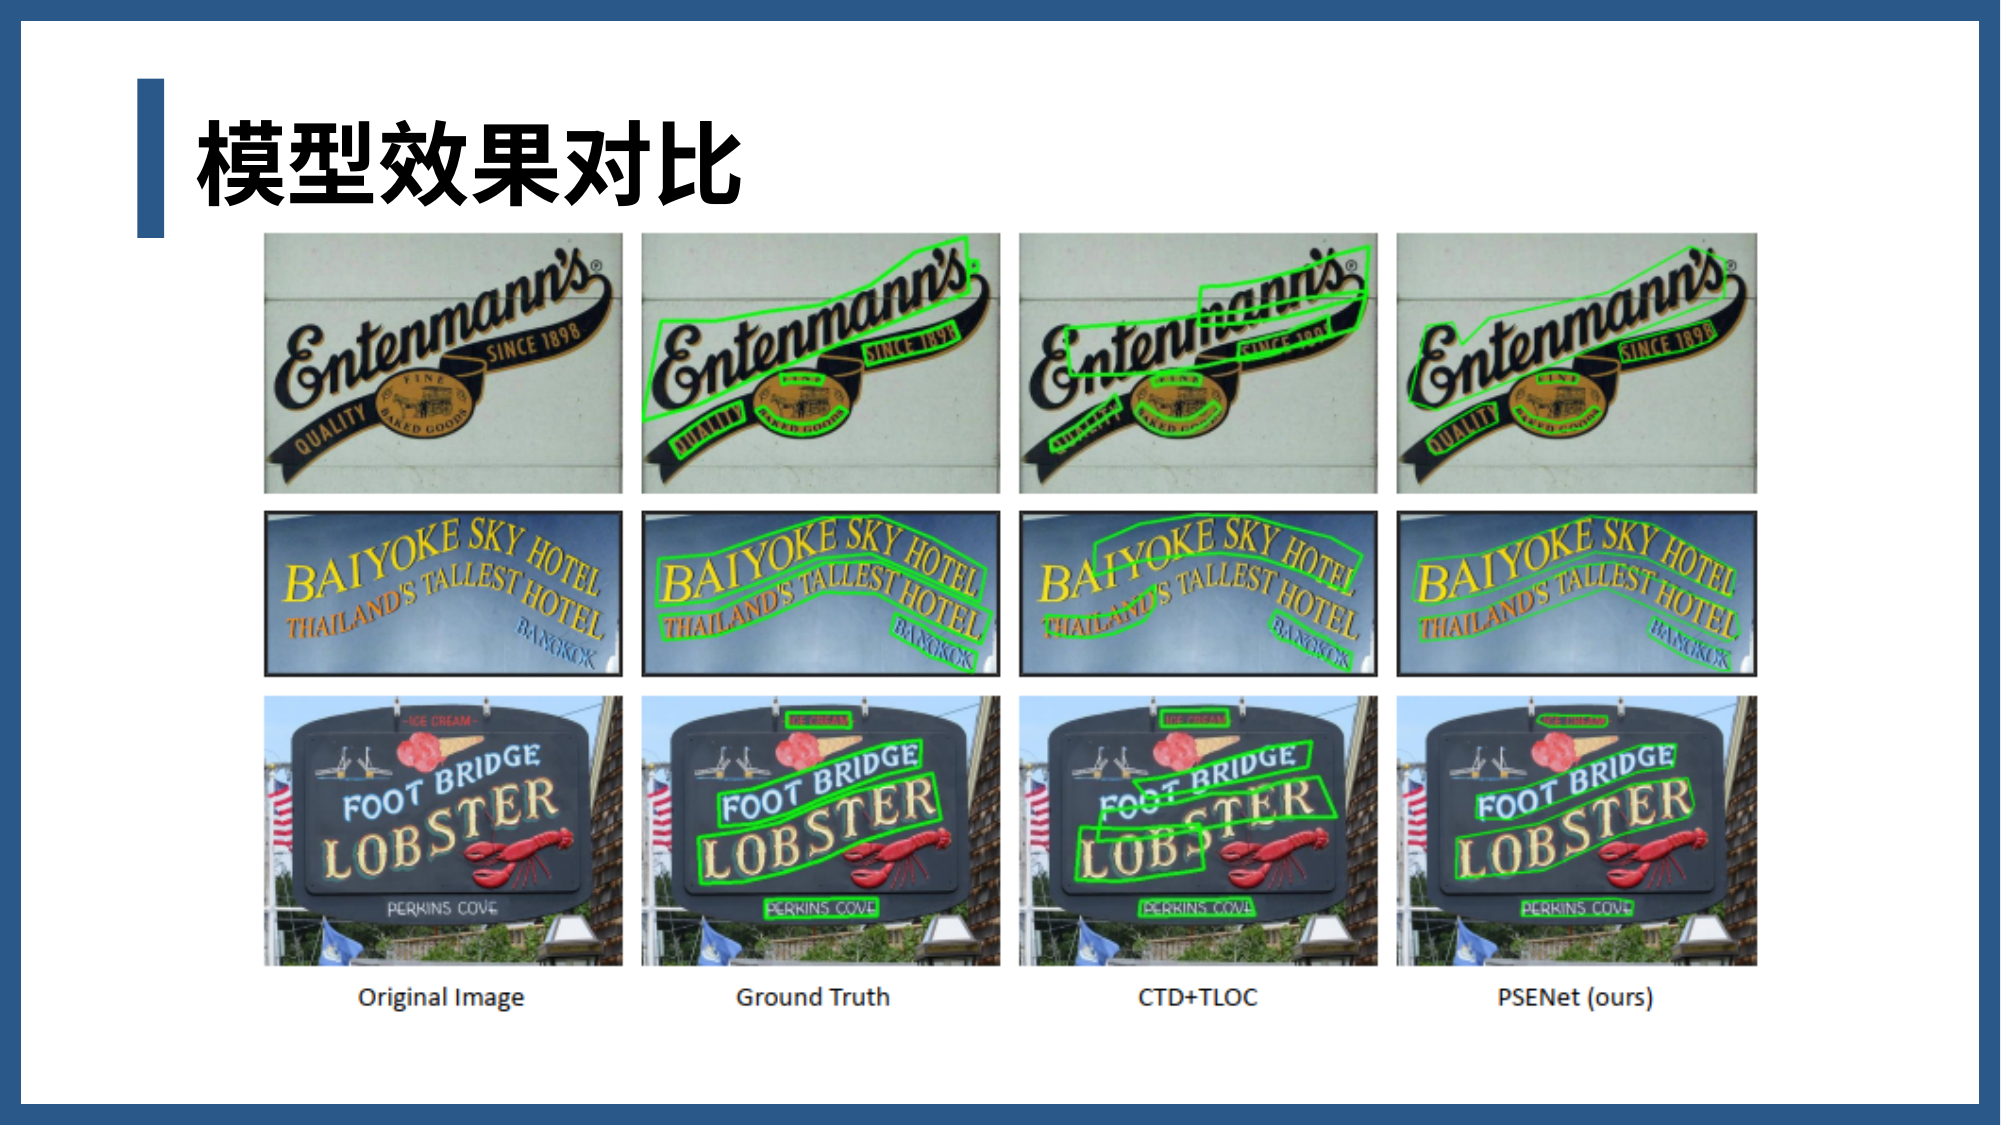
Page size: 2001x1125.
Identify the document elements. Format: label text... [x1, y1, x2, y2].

title 模型效果对比 [137, 59, 1863, 278]
picture [257, 224, 1770, 1025]
